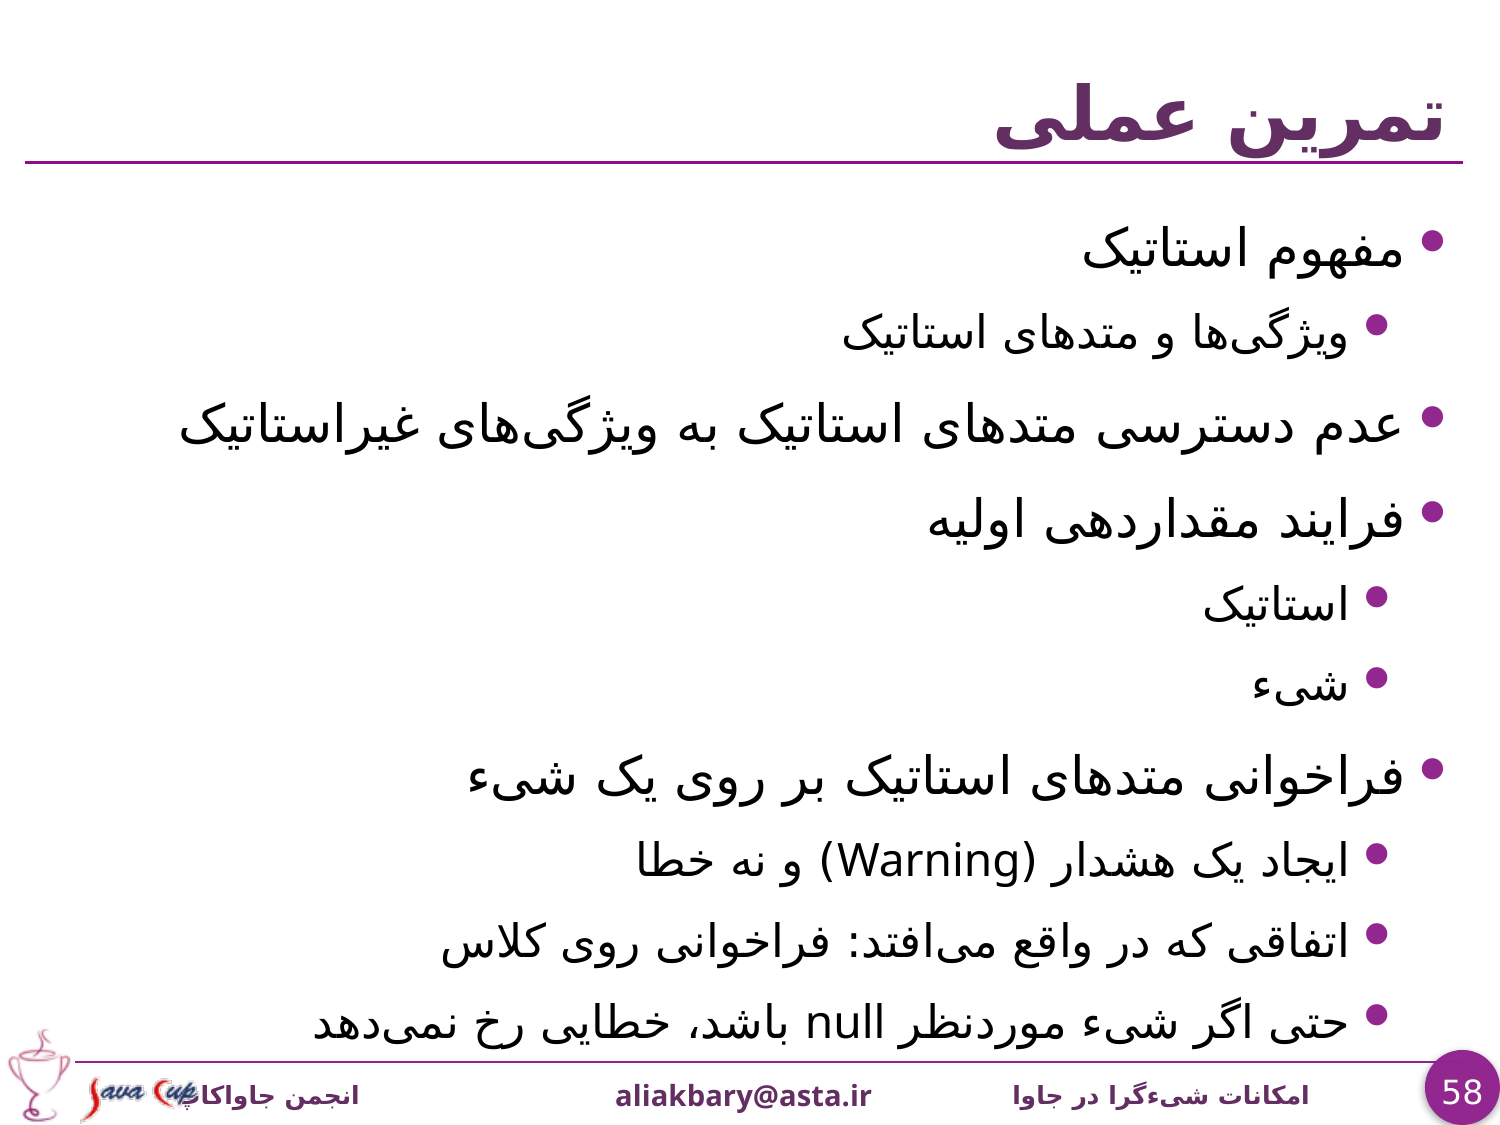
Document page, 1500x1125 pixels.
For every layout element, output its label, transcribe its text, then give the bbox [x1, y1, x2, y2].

list مفهوم استاتیک ويژگی‌ها و متدهای استاتیک عدم دسترسی متدهای استاتیک به ويژگی‌های غیراستاتیک فرایند مقداردهی اولیه استاتیک شیء فراخوانی متدهای استاتیک بر روی یک شیء ایجاد یک هشدار (Warning) و نه خطا اتفاقی که در واقع می‌افتد: فراخوانی روی کلاس حتی اگر شیء موردنظر null باشد، خطایی رخ نمی‌دهد [24, 187, 1463, 1063]
picture [79, 1076, 200, 1125]
title تمرين عملی [24, 37, 1463, 163]
picture [6, 1028, 75, 1125]
